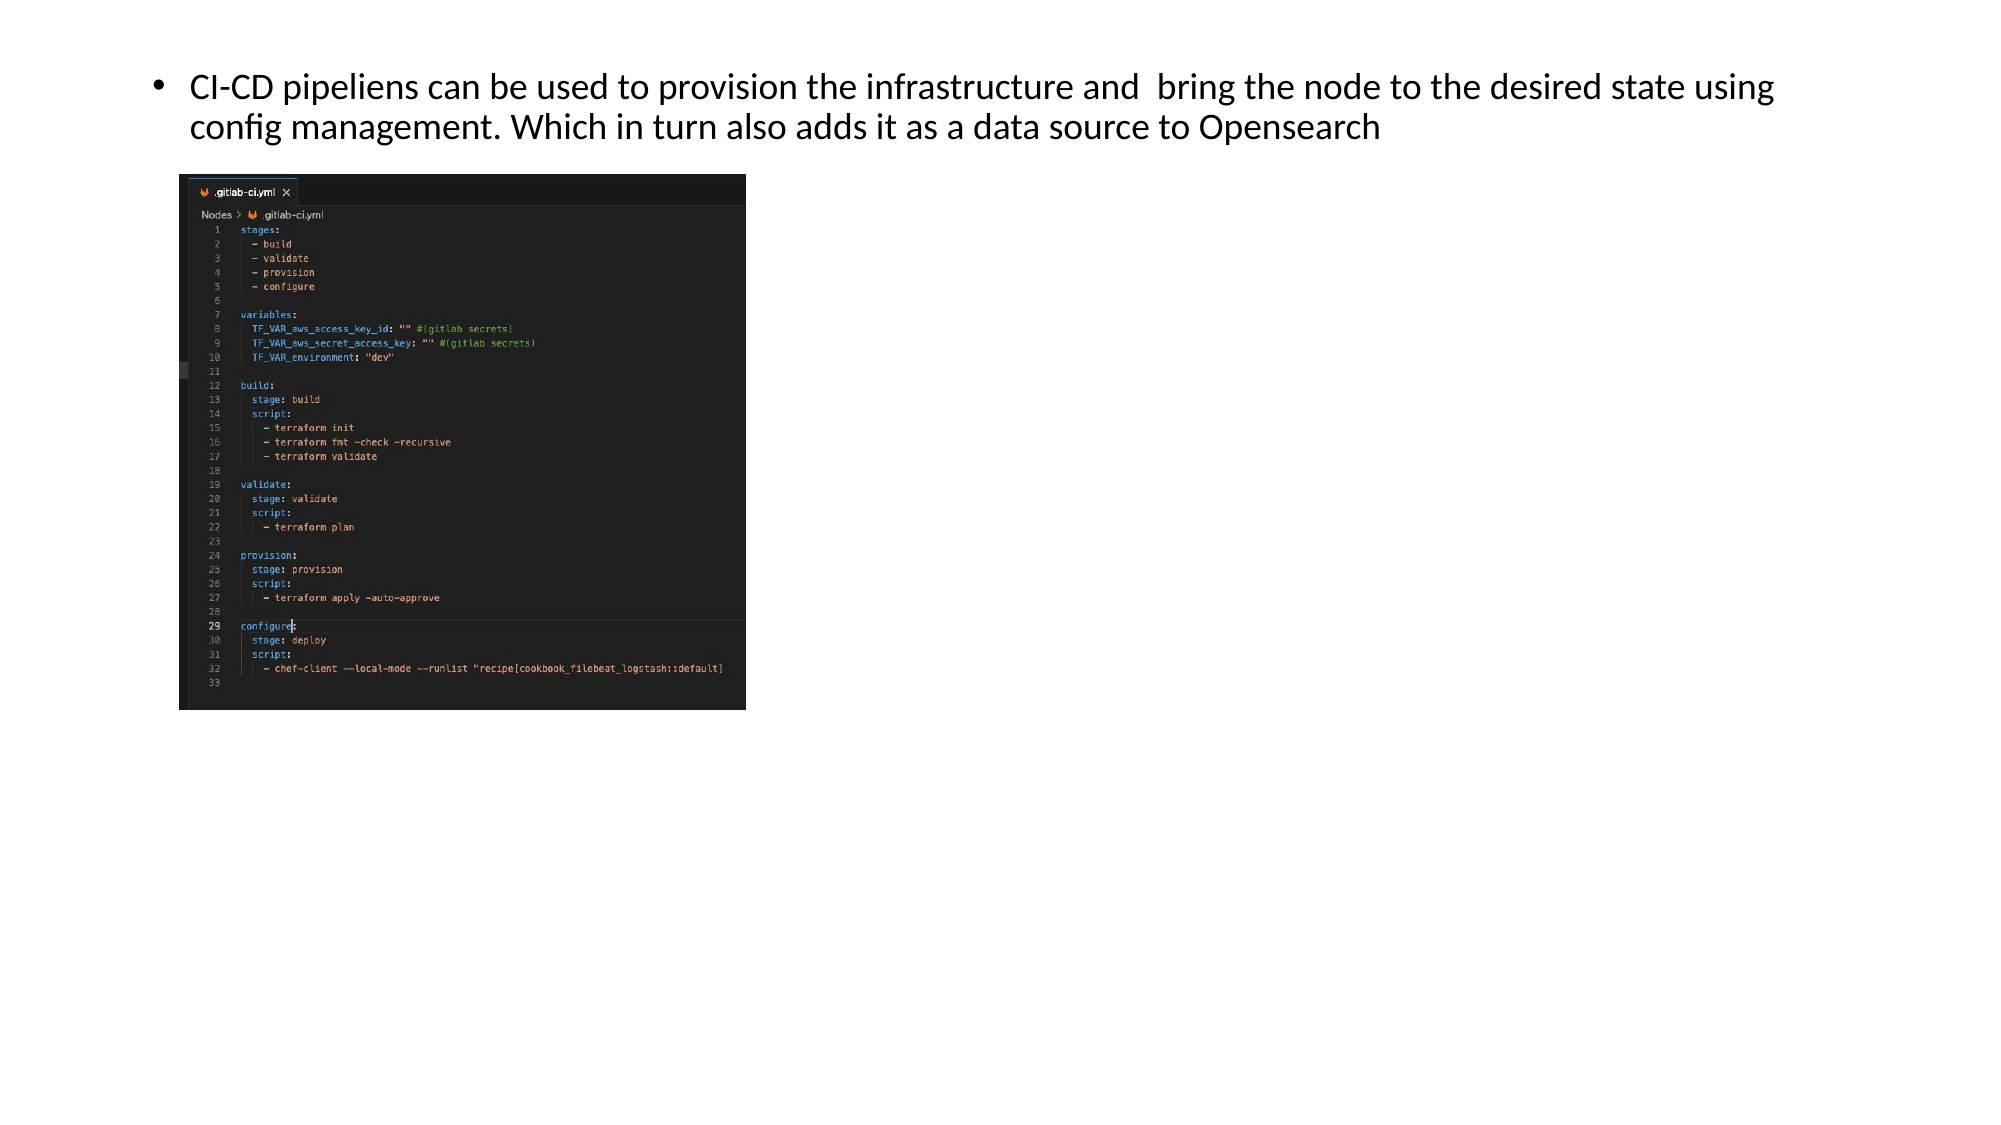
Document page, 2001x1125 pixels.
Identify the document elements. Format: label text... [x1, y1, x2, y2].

picture [179, 174, 746, 710]
list CI-CD pipeliens can be used to provision the infrastructure and bring the node to the desired state using config management. Which in turn also adds it as a data source to Opensearch [137, 59, 1863, 1014]
